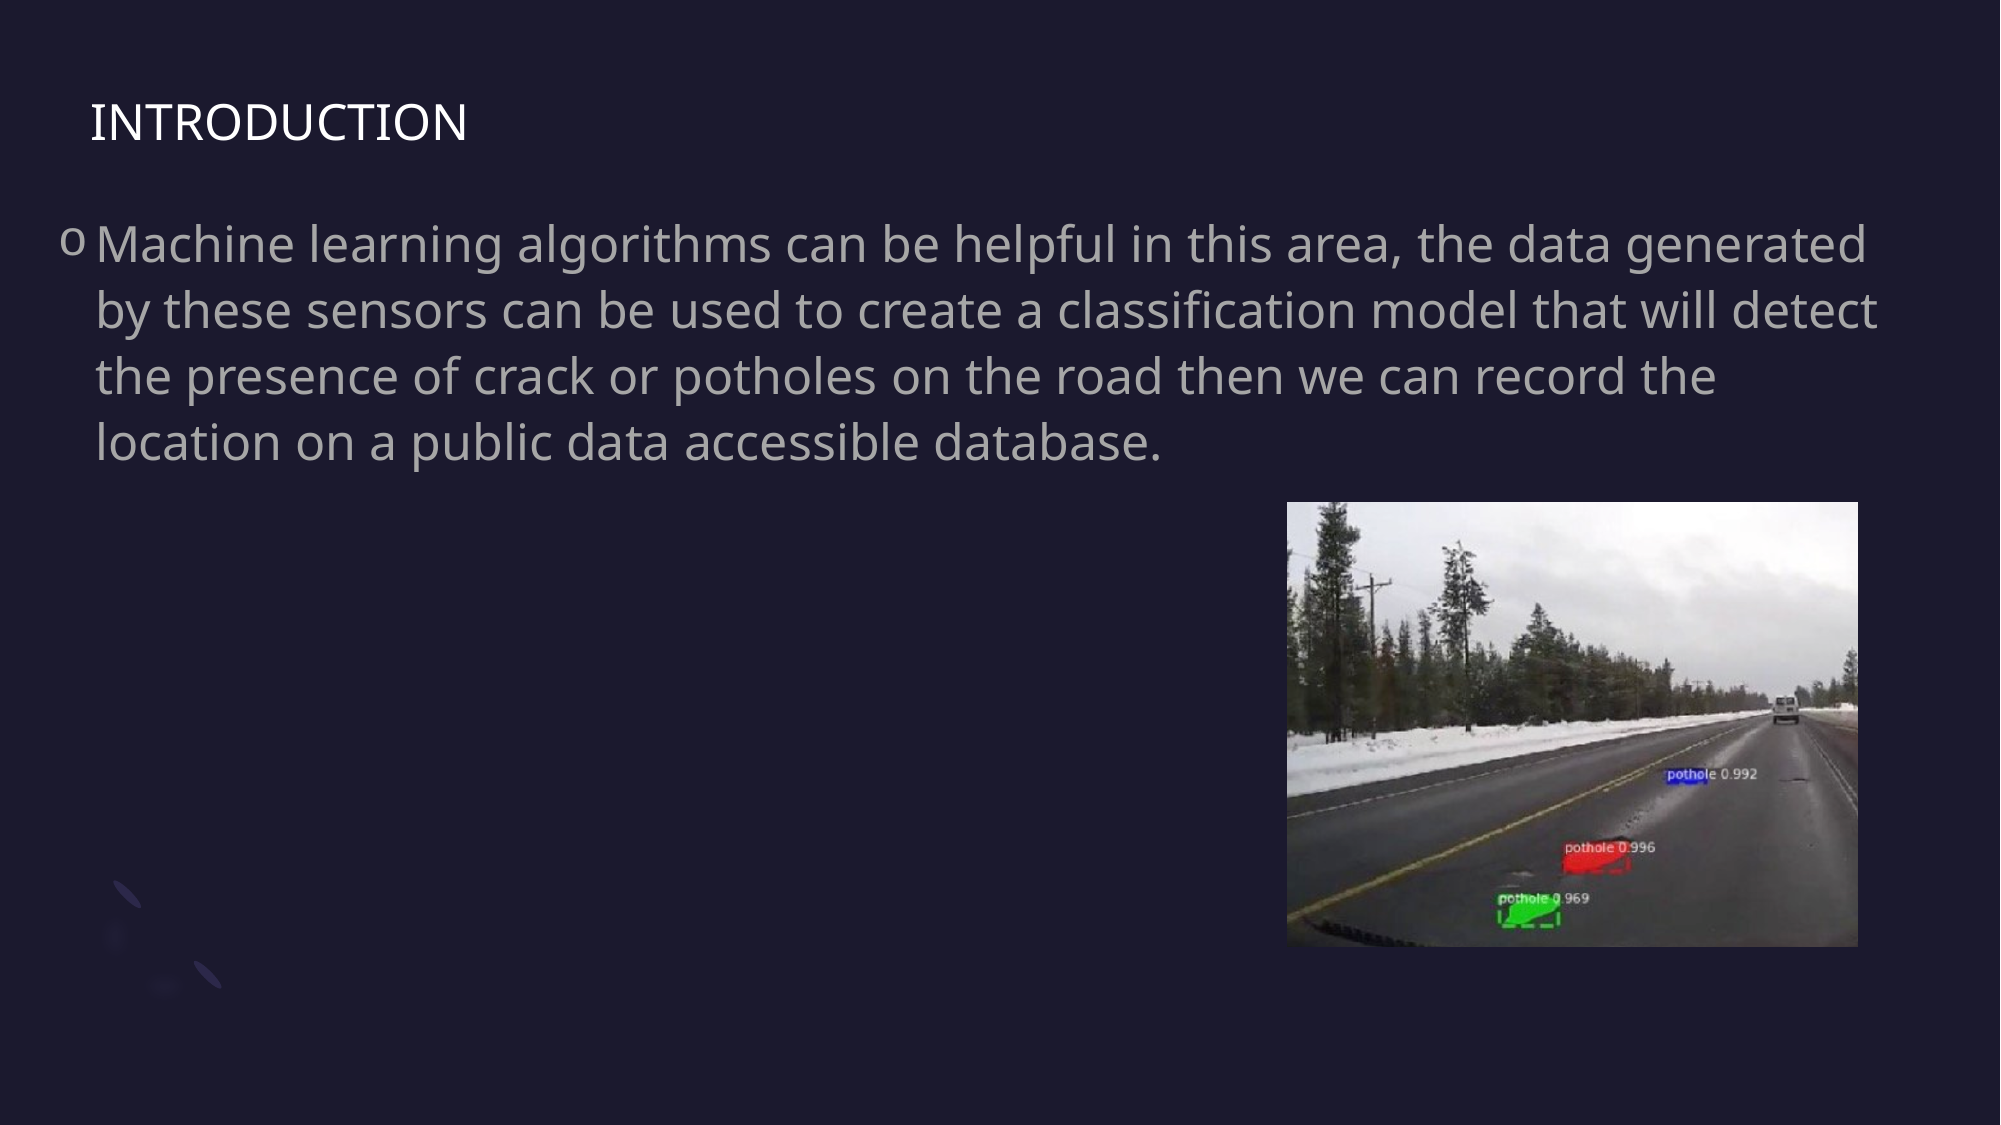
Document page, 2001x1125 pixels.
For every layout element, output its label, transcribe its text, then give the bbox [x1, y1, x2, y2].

title INTRODUCTION [90, 90, 1910, 206]
list Machine learning algorithms can be helpful in this area, the data generated by these sensors can be used to create a classification model that will detect the presence of crack or potholes on the road then we can record the location on a public data accessible database. [57, 206, 1910, 1000]
picture [1287, 502, 1858, 947]
